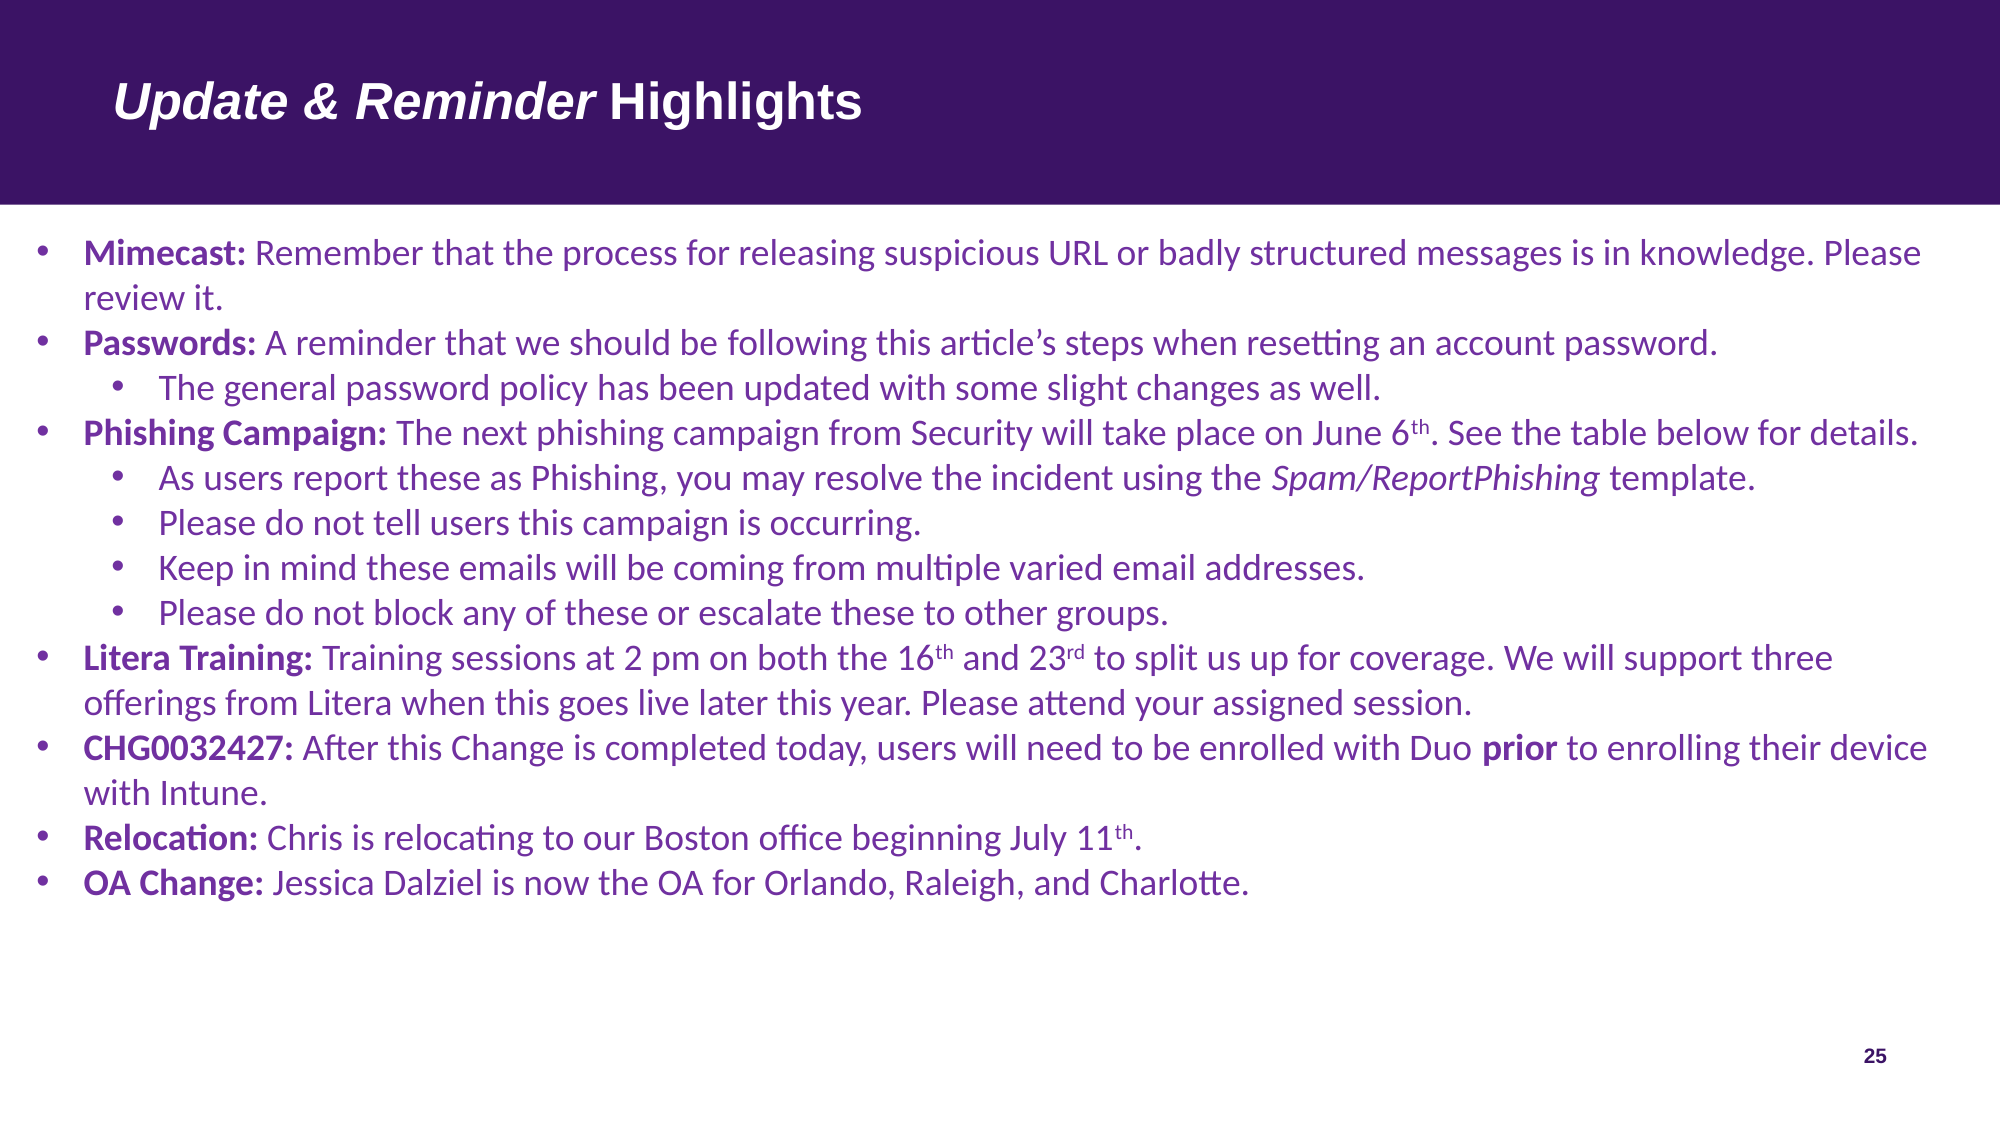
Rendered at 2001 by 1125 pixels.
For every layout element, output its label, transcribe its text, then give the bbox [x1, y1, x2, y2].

text_box Mimecast: Remember that the process for releasing suspicious URL or badly structured messages is in knowledge. Please review it. Passwords: A reminder that we should be following this article’s steps when resetting an account password. The general password policy has been updated with some slight changes as well. Phishing Campaign: The next phishing campaign from Security will take place on June 6th. See the table below for details. As users report these as Phishing, you may resolve the incident using the Spam/ReportPhishing template. Please do not tell users this campaign is occurring. Keep in mind these emails will be coming from multiple varied email addresses. Please do not block any of these or escalate these to other groups. Litera Training: Training sessions at 2 pm on both the 16th and 23rd to split us up for coverage. We will support three offerings from Litera when this goes live later this year. Please attend your assigned session. CHG0032427: After this Change is completed today, users will need to be enrolled with Duo prior to enrolling their device with Intune. Relocation: Chris is relocating to our Boston office beginning July 11th. OA Change: Jessica Dalziel is now the OA for Orlando, Raleigh, and Charlotte. [21, 220, 1978, 1001]
title Update & Reminder Highlights [112, 75, 1887, 197]
slide_number 25 [1436, 1042, 1887, 1103]
